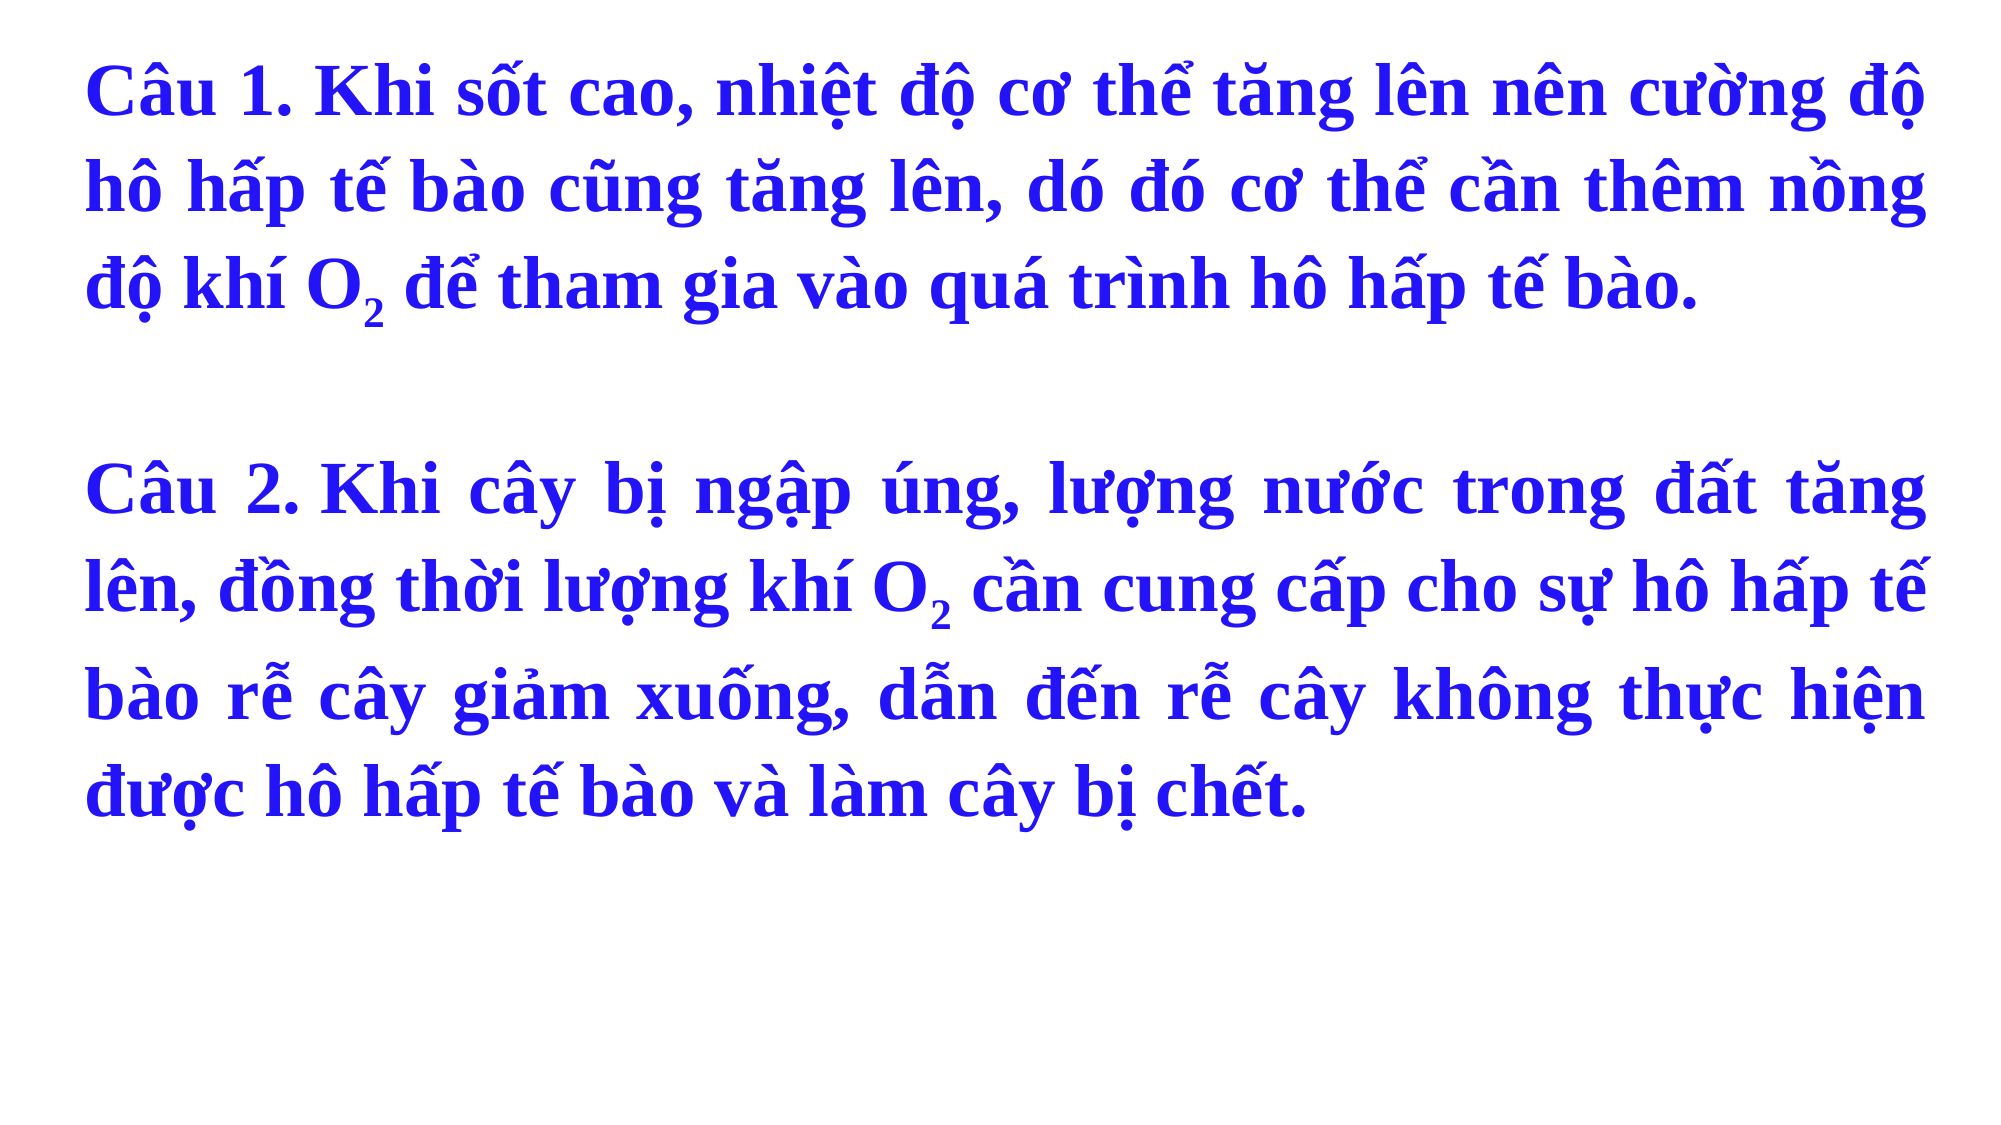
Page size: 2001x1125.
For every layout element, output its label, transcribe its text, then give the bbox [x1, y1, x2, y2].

text_box Câu 1. Khi sốt cao, nhiệt độ cơ thể tăng lên nên cường độ hô hấp tế bào cũng tăng lên, dó đó cơ thể cần thêm nồng độ khí O2 để tham gia vào quá trình hô hấp tế bào. Câu 2. Khi cây bị ngập úng, lượng nước trong đất tăng lên, đồng thời lượng khí O2 cần cung cấp cho sự hô hấp tế bào rễ cây giảm xuống, dẫn đến rễ cây không thực hiện được hô hấp tế bào và làm cây bị chết. [69, 26, 1944, 839]
